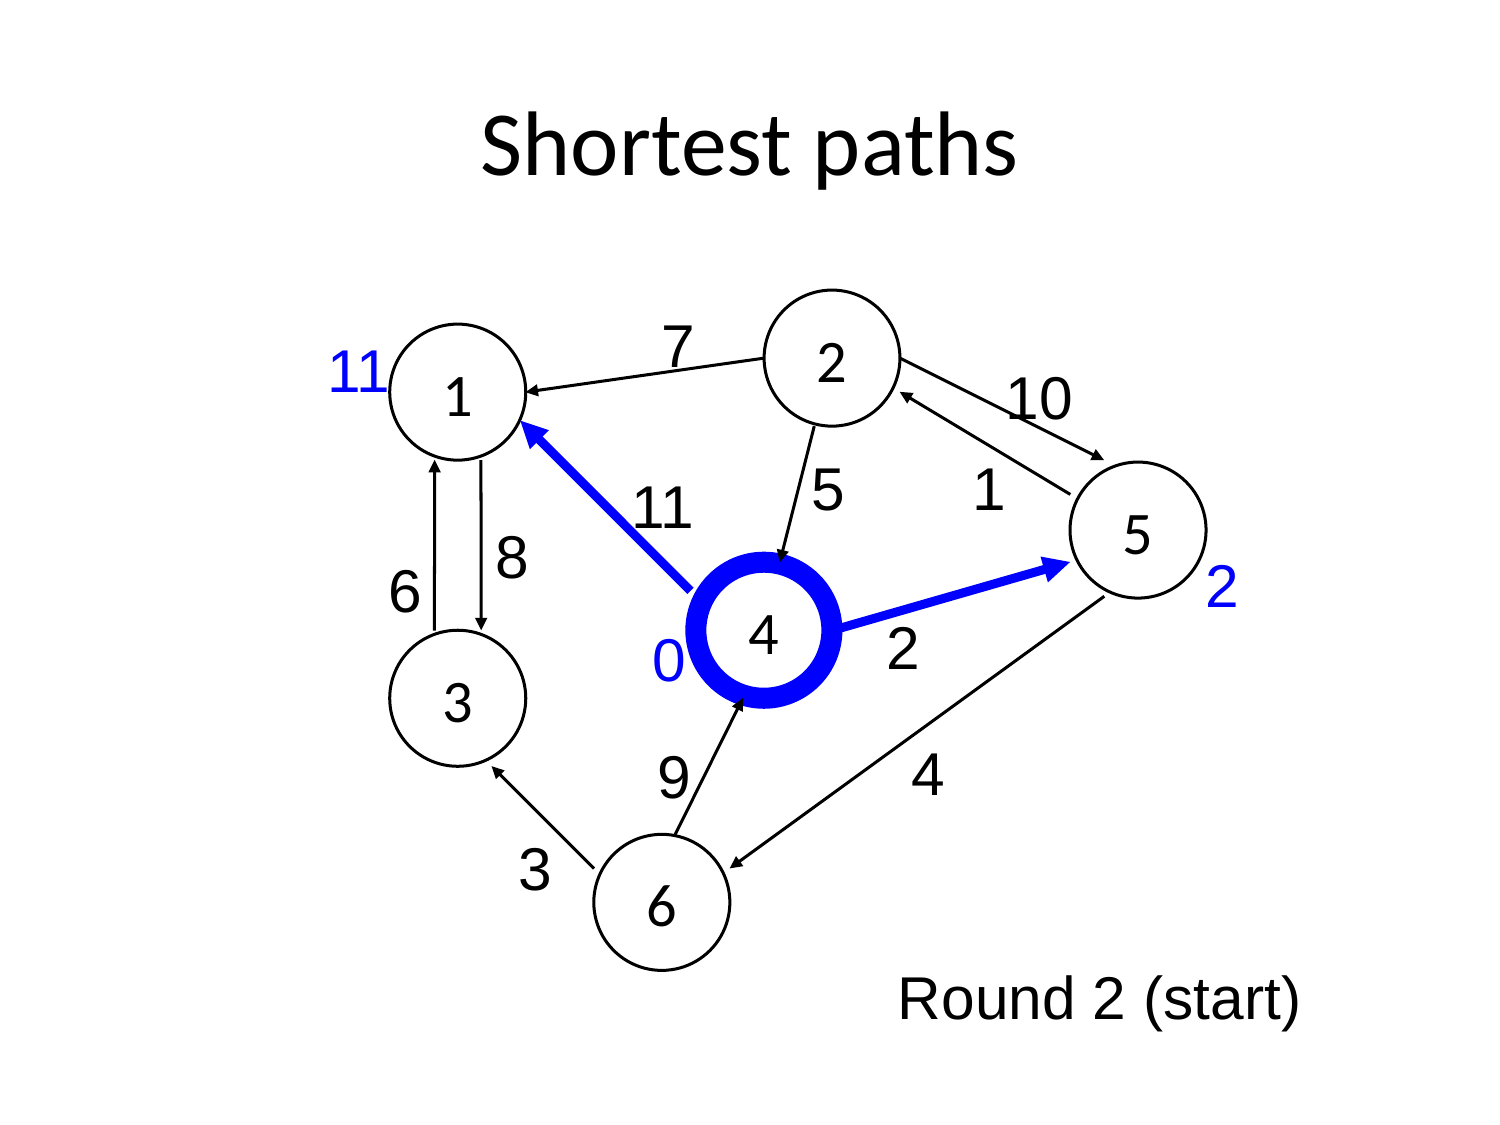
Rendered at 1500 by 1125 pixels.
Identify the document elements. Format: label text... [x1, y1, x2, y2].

text_box 6 [593, 834, 730, 971]
text_box 0 [637, 612, 701, 704]
text_box 7 [646, 298, 710, 391]
text_box 11 [315, 324, 406, 416]
text_box [899, 391, 984, 442]
text_box [491, 766, 548, 822]
text_box 2 [1190, 538, 1254, 631]
text_box 3 [389, 630, 526, 767]
text_box 3 [504, 822, 568, 914]
text_box 5 [796, 442, 860, 534]
text_box [776, 497, 796, 563]
text_box 4 [896, 727, 960, 819]
text_box [675, 698, 743, 835]
text_box 11 [616, 460, 707, 552]
text_box 1 [394, 324, 526, 461]
text_box [474, 602, 488, 631]
text_box [520, 420, 616, 517]
text_box 8 [480, 510, 544, 602]
text_box 9 [642, 730, 706, 822]
text_box [428, 459, 441, 544]
text_box Round 2 (start) [884, 952, 1316, 1042]
text_box [729, 747, 896, 869]
text_box 1 [957, 442, 1021, 534]
text_box [1069, 443, 1105, 461]
text_box [934, 559, 1071, 601]
text_box 2 [871, 601, 935, 694]
text_box [525, 374, 646, 397]
title Shortest paths [75, 51, 1426, 226]
text_box 5 [1070, 462, 1207, 599]
text_box 10 [991, 351, 1085, 443]
text_box 4 [698, 562, 832, 699]
text_box 2 [764, 290, 900, 427]
text_box 6 [374, 544, 438, 636]
